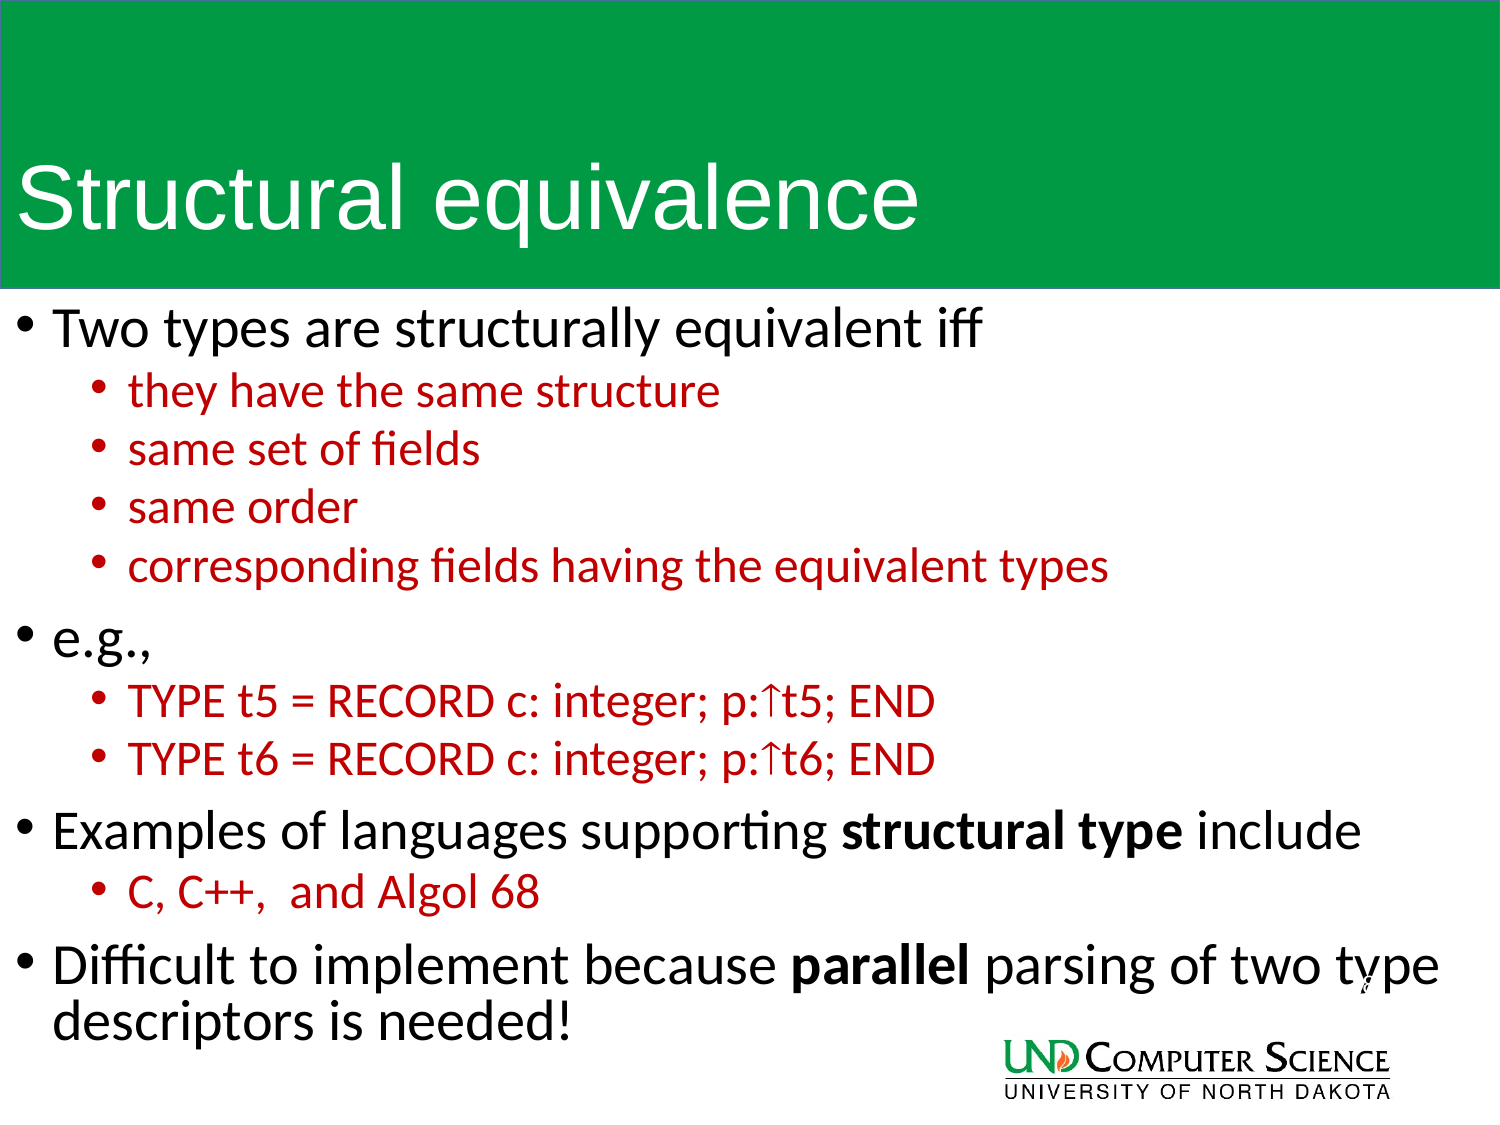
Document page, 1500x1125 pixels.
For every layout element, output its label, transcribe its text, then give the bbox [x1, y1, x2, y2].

picture [999, 1095, 1397, 1104]
slide_number 28 [1333, 940, 1434, 1026]
list Two types are structurally equivalent iff they have the same structure same set of fields same order corresponding fields having the equivalent types e.g., TYPE t5 = RECORD c: integer; p:t5; END TYPE t6 = RECORD c: integer; p:t6; END Examples of languages supporting structural type include C, C++, and Algol 68 Difficult to implement because parallel parsing of two type descriptors is needed! [0, 294, 1500, 1095]
title Structural equivalence [0, 91, 1479, 294]
